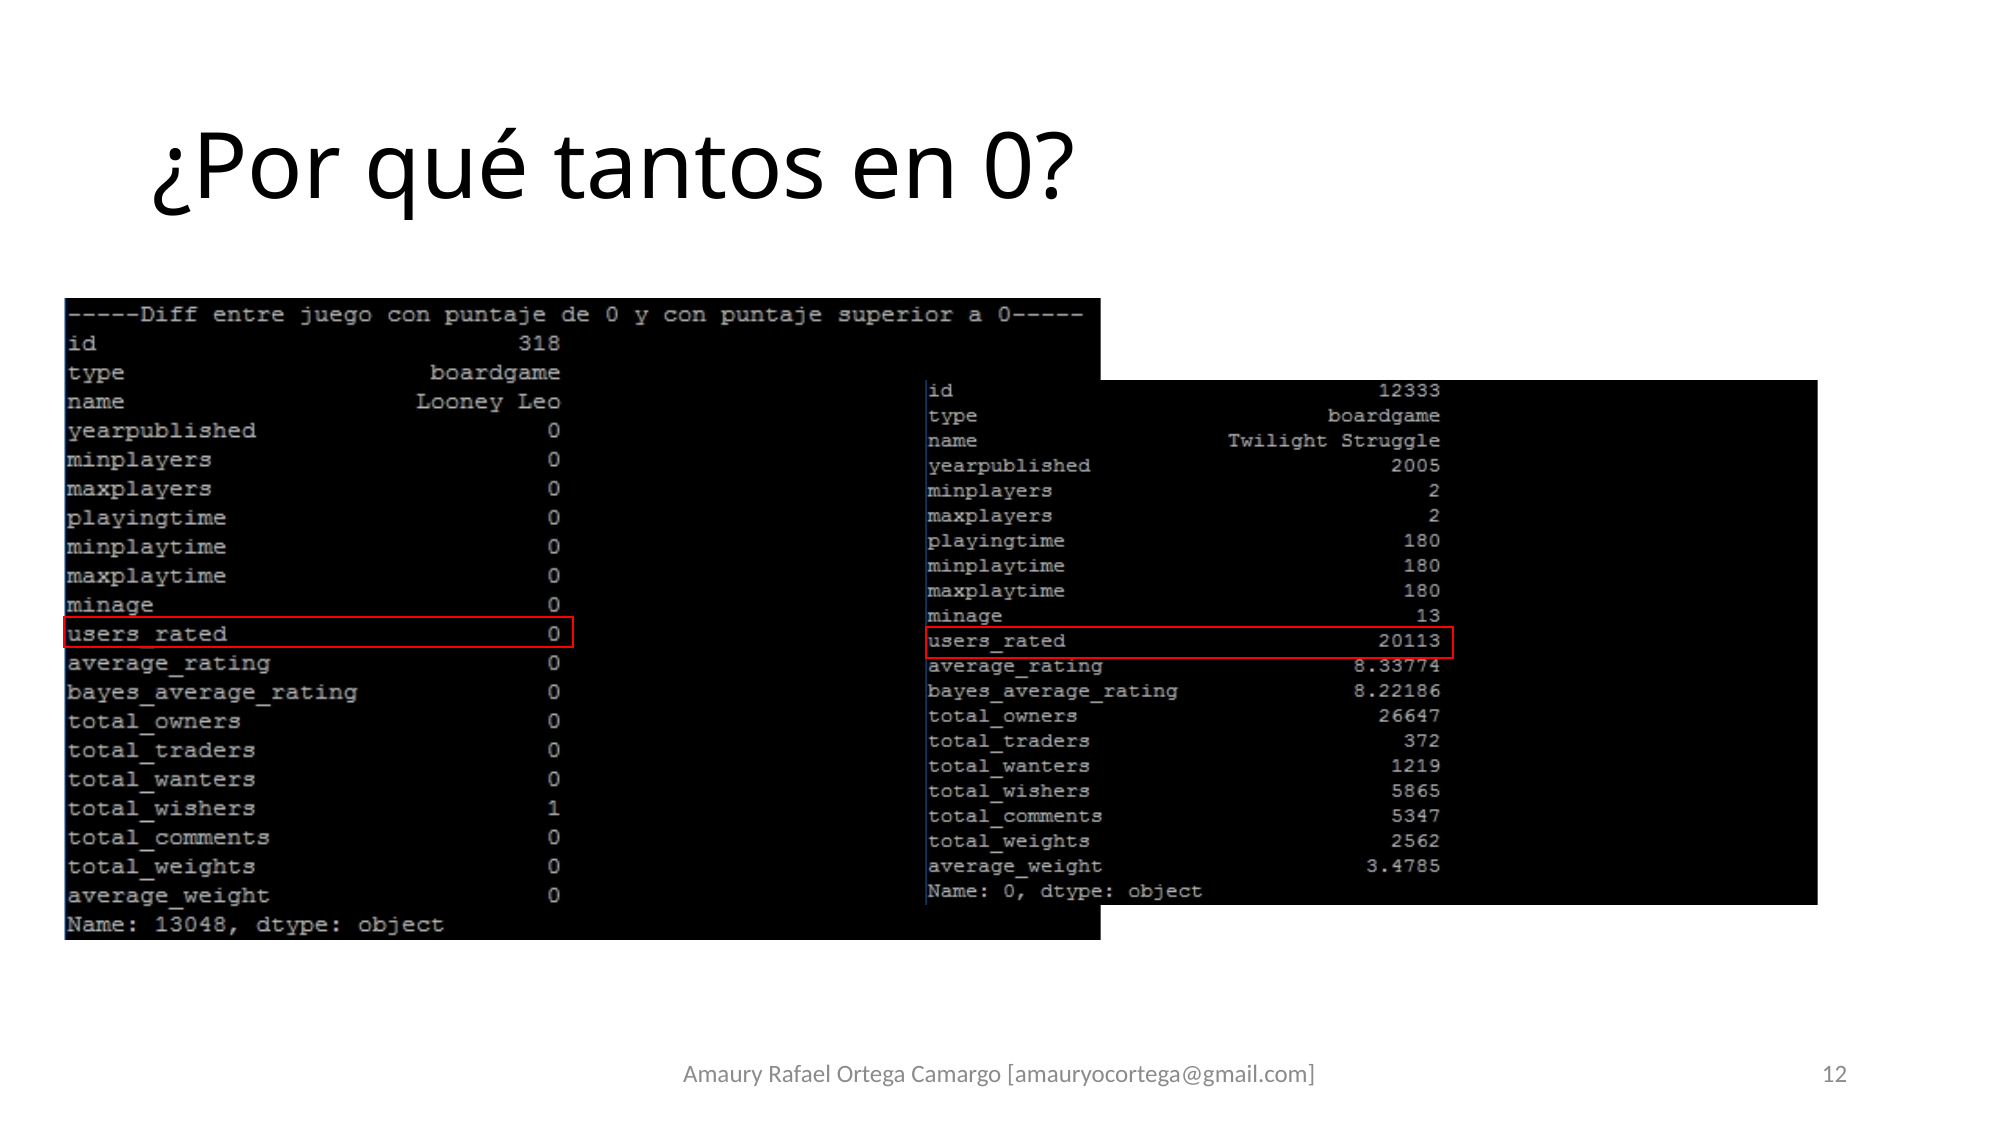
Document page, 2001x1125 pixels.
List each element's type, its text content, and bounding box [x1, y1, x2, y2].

title ¿Por qué tantos en 0? [137, 59, 1863, 278]
slide_number 12 [1412, 1042, 1863, 1103]
picture [925, 380, 1818, 905]
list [64, 298, 1101, 940]
footer Amaury Rafael Ortega Camargo [amauryocortega@gmail.com] [662, 1042, 1338, 1103]
